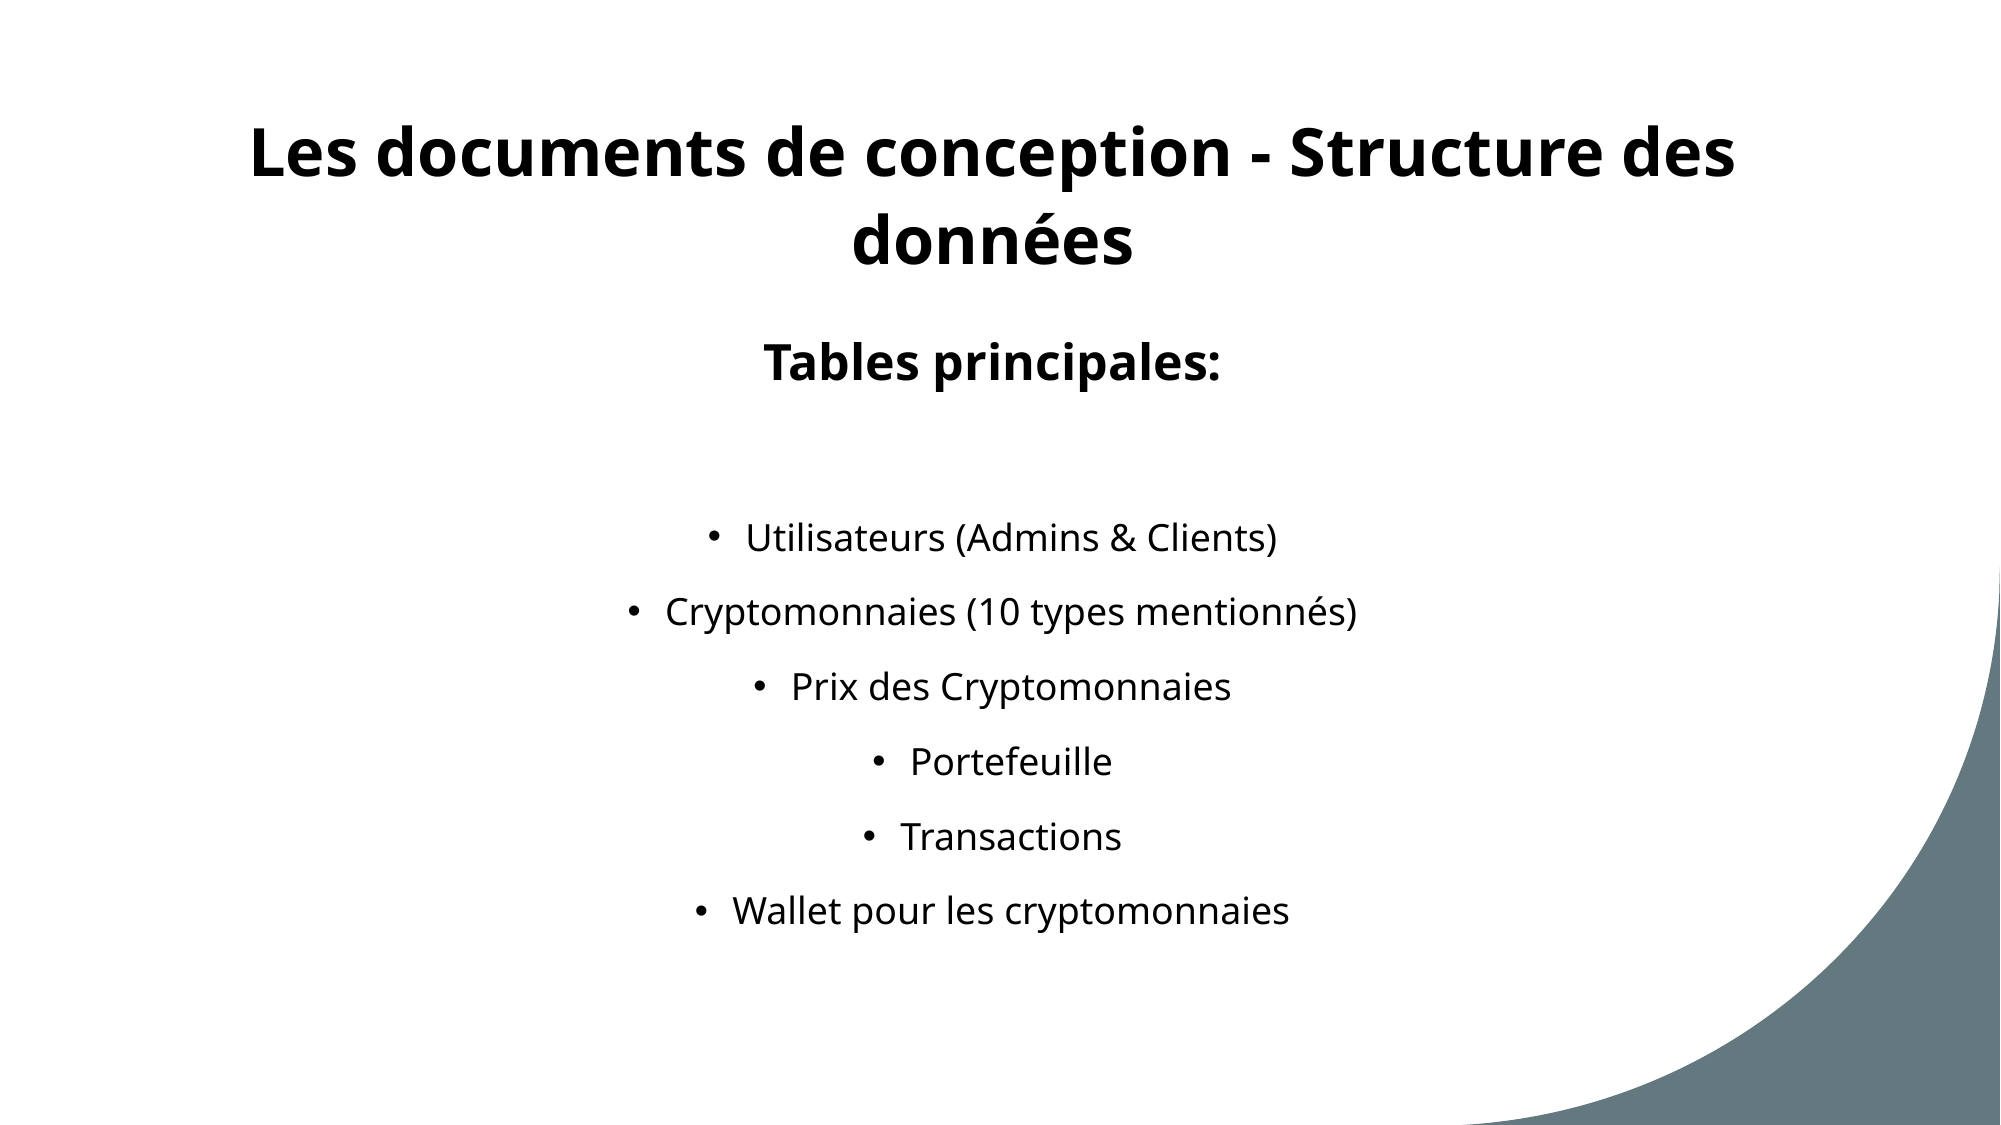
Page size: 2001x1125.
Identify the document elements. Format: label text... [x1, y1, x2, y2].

title Les documents de conception - Structure des données [176, 118, 1809, 311]
list Tables principales: Utilisateurs (Admins & Clients) Cryptomonnaies (10 types mentionnés) Prix des Cryptomonnaies Portefeuille Transactions Wallet pour les cryptomonnaies [176, 311, 1809, 975]
